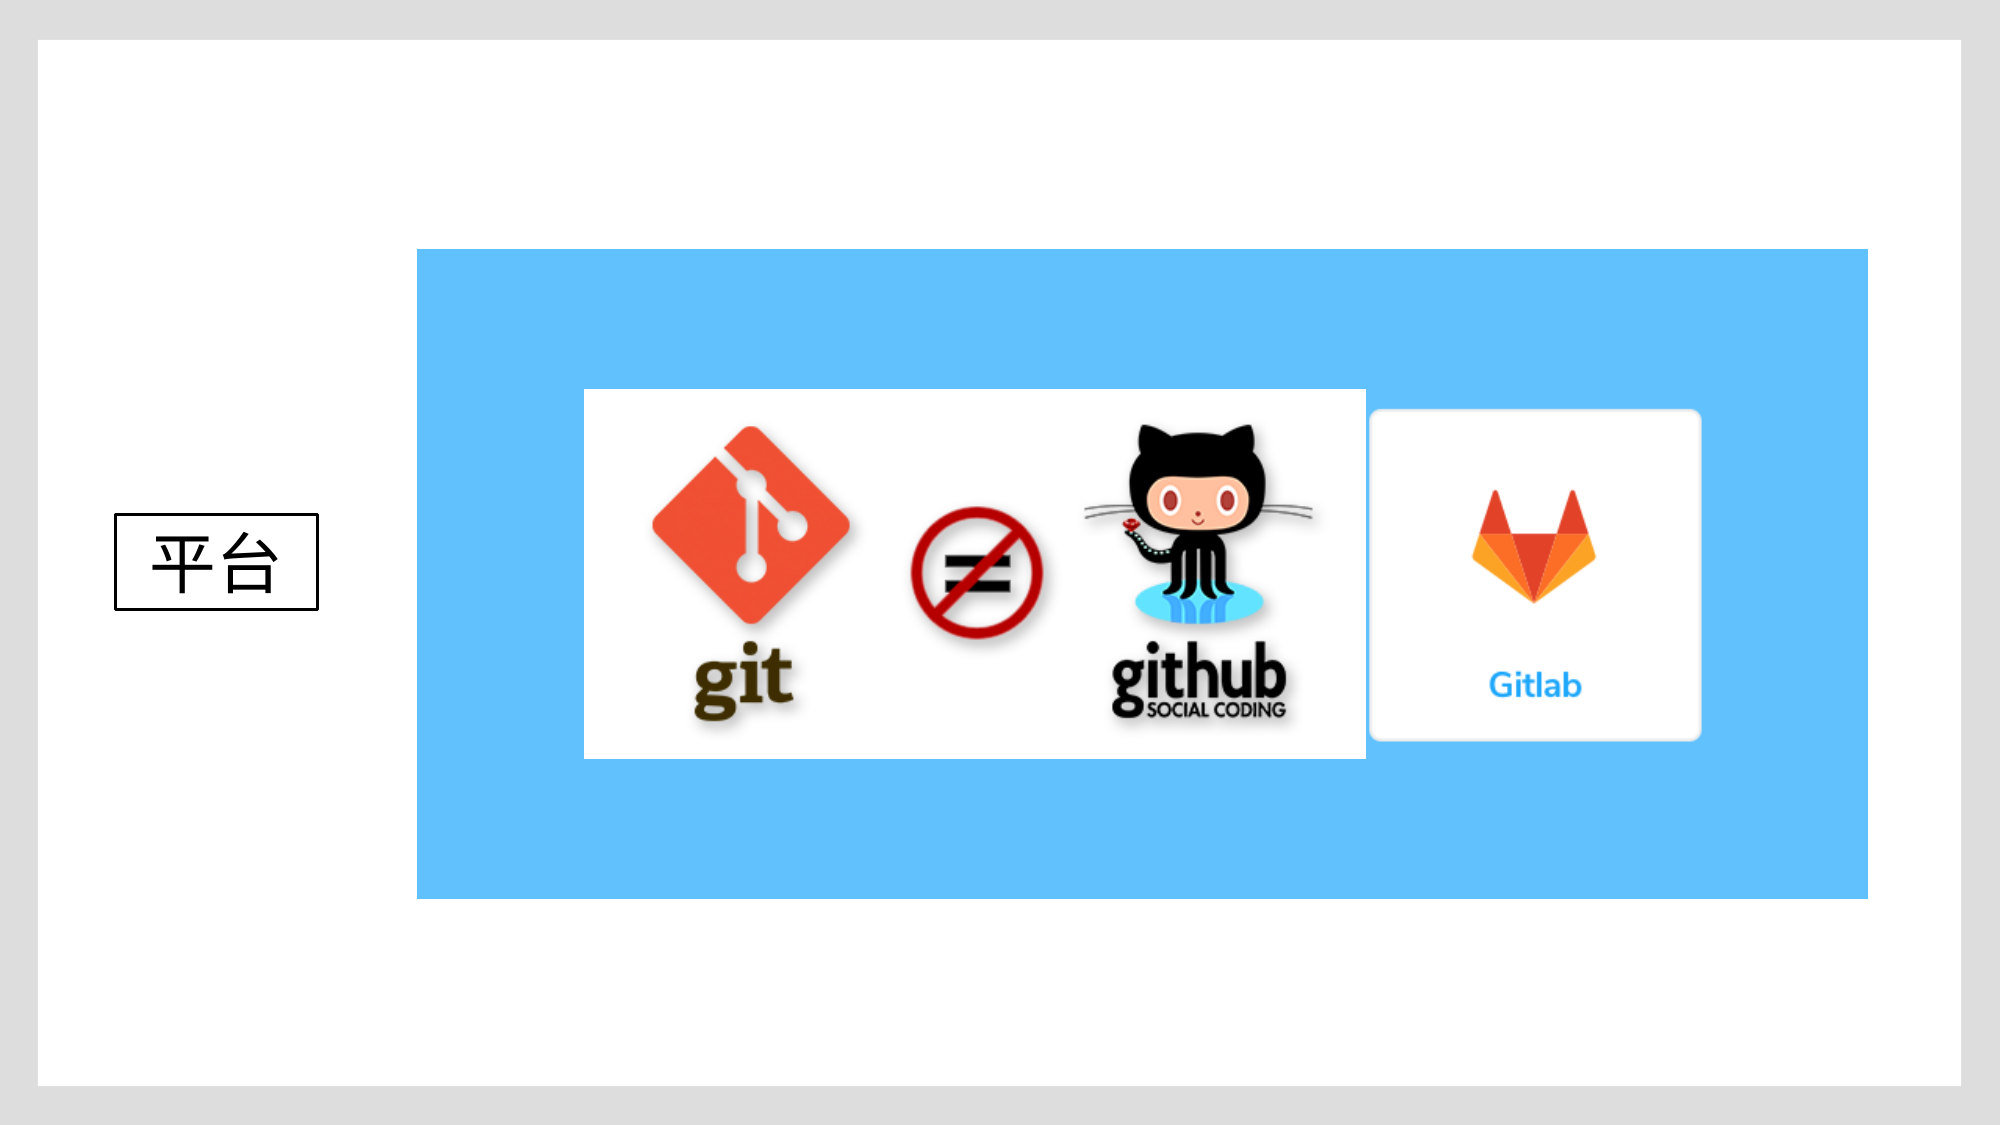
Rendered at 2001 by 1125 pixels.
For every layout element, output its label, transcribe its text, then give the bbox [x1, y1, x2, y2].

picture [416, 248, 1868, 899]
text_box 平台 [114, 513, 319, 611]
